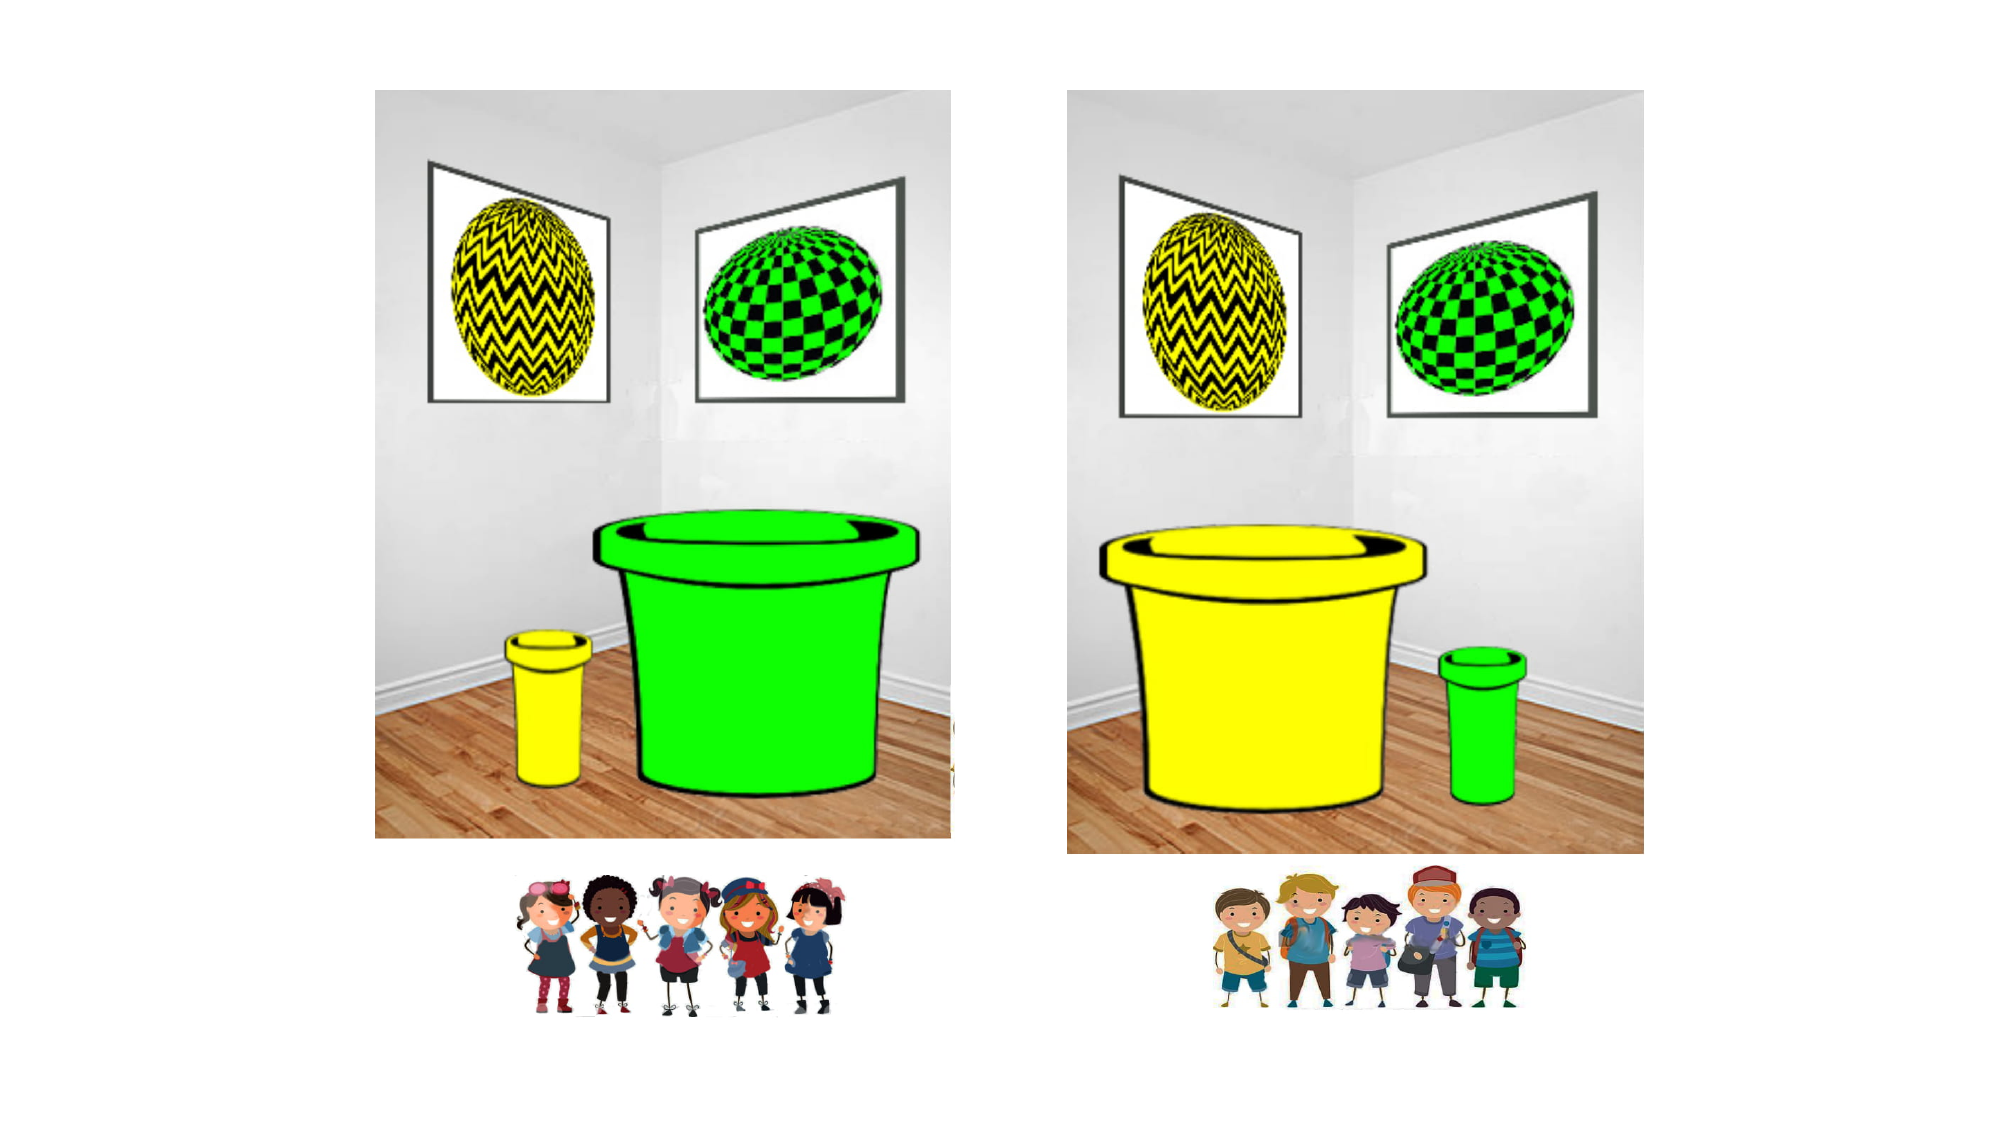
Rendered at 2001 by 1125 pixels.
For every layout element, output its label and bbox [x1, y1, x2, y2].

picture [257, 0, 1780, 1125]
